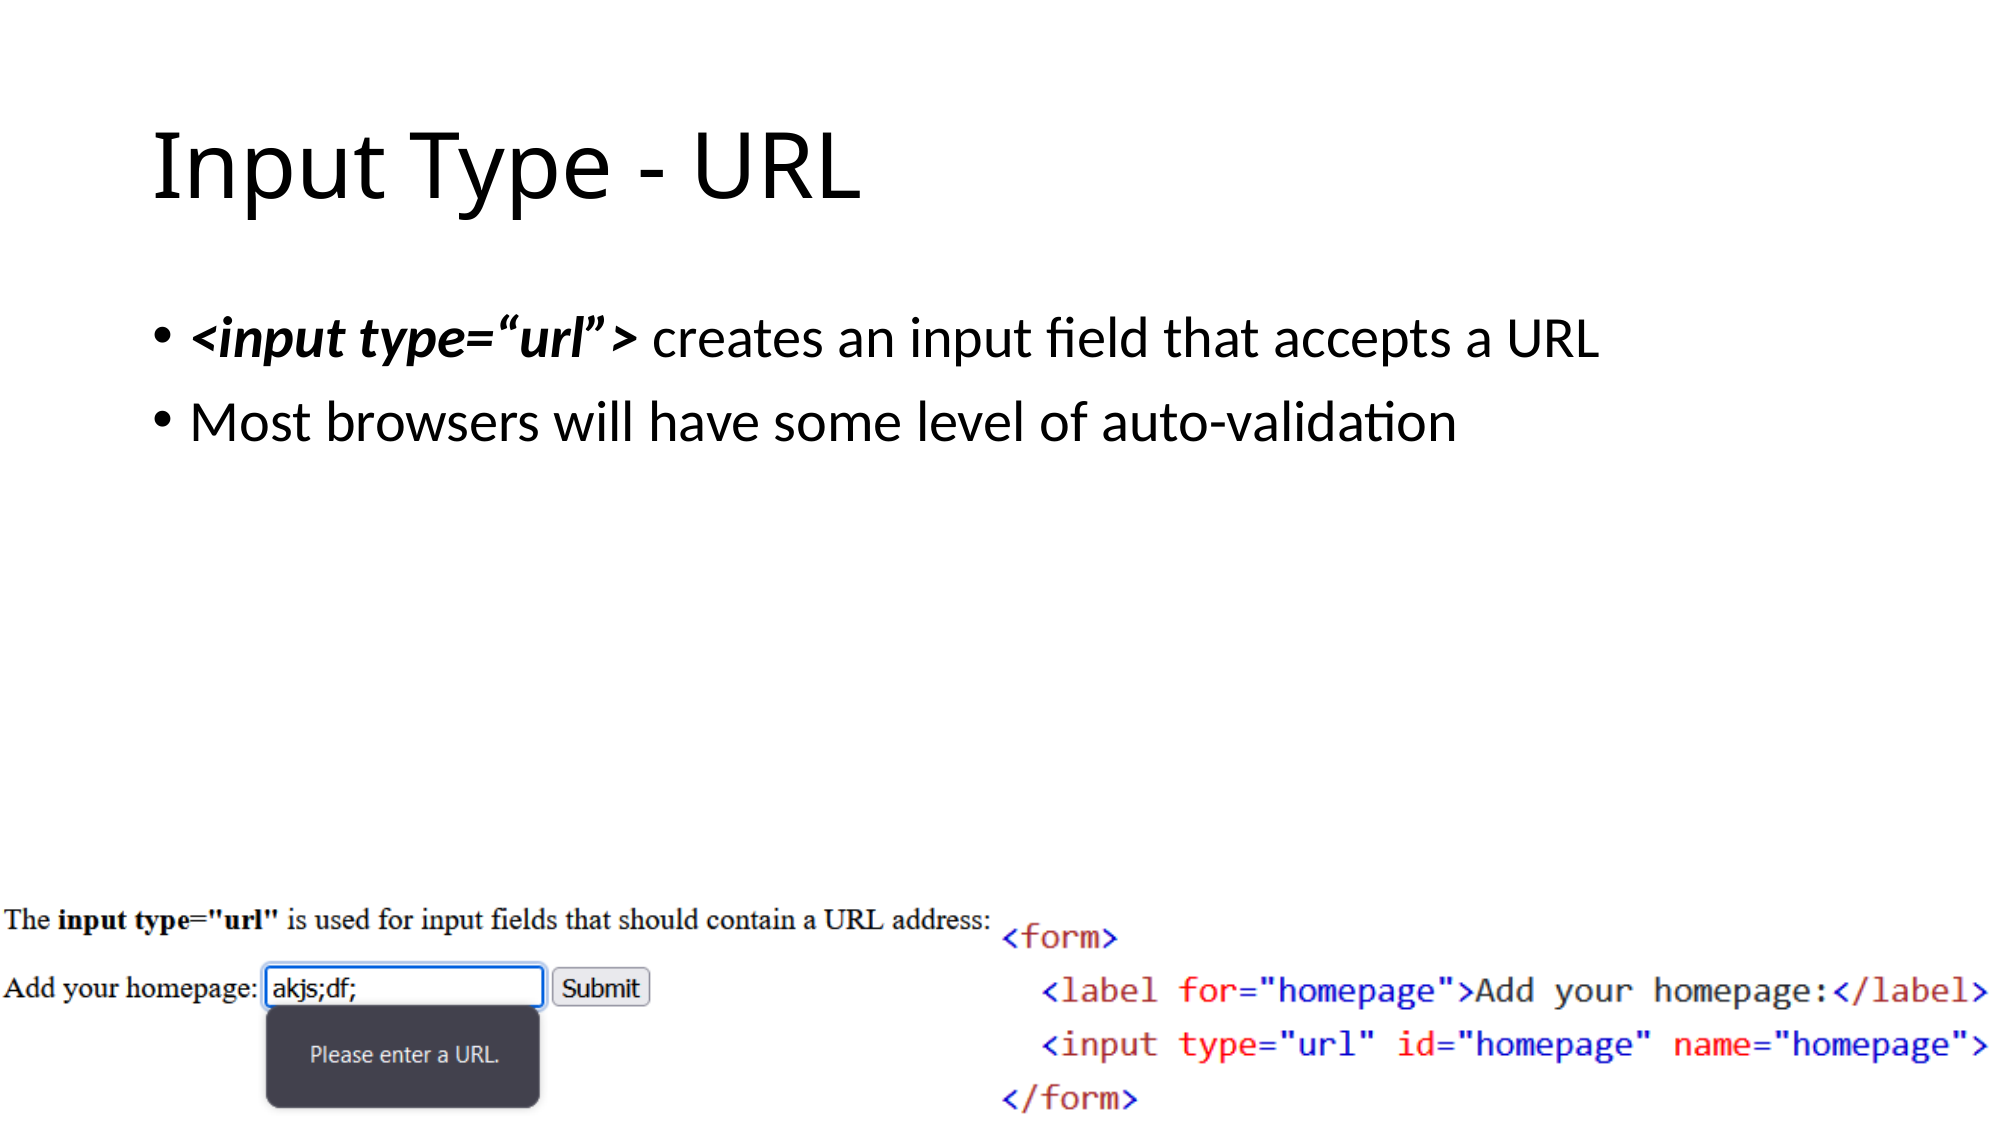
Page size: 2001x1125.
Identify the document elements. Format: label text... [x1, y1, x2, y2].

title Input Type - URL [137, 59, 1863, 278]
list <input type=“url”> creates an input field that accepts a URL Most browsers will have some level of auto-validation [137, 299, 1863, 912]
picture [0, 899, 2000, 1125]
